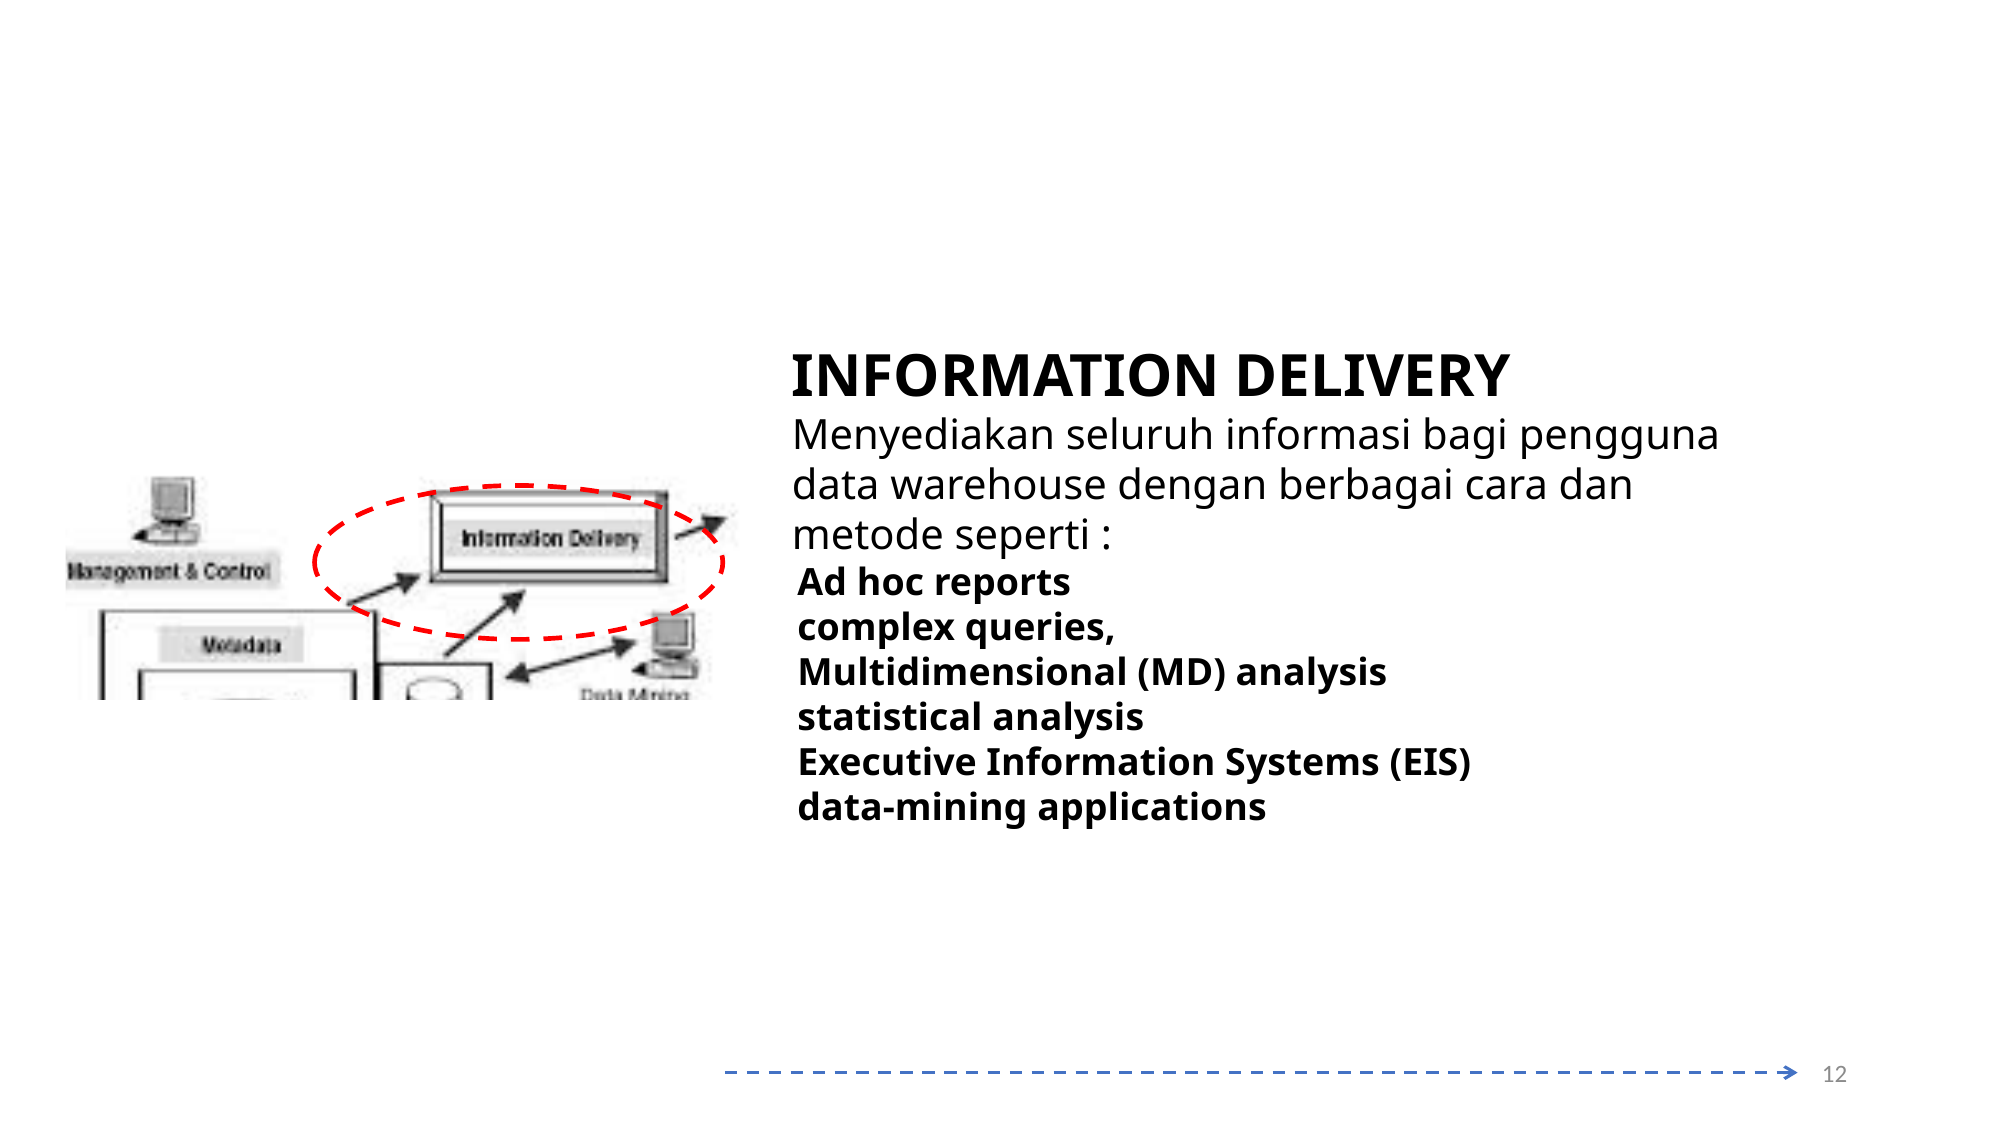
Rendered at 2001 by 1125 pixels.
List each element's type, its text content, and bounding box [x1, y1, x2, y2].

picture [65, 425, 749, 700]
slide_number 12 [1412, 1042, 1863, 1103]
text_box INFORMATION DELIVERY Menyediakan seluruh informasi bagi pengguna data warehouse dengan berbagai cara dan metode seperti : Ad hoc reports complex queries, Multidimensional (MD) analysis statistical analysis Executive Information Systems (EIS) data-mining applications [777, 330, 1778, 836]
